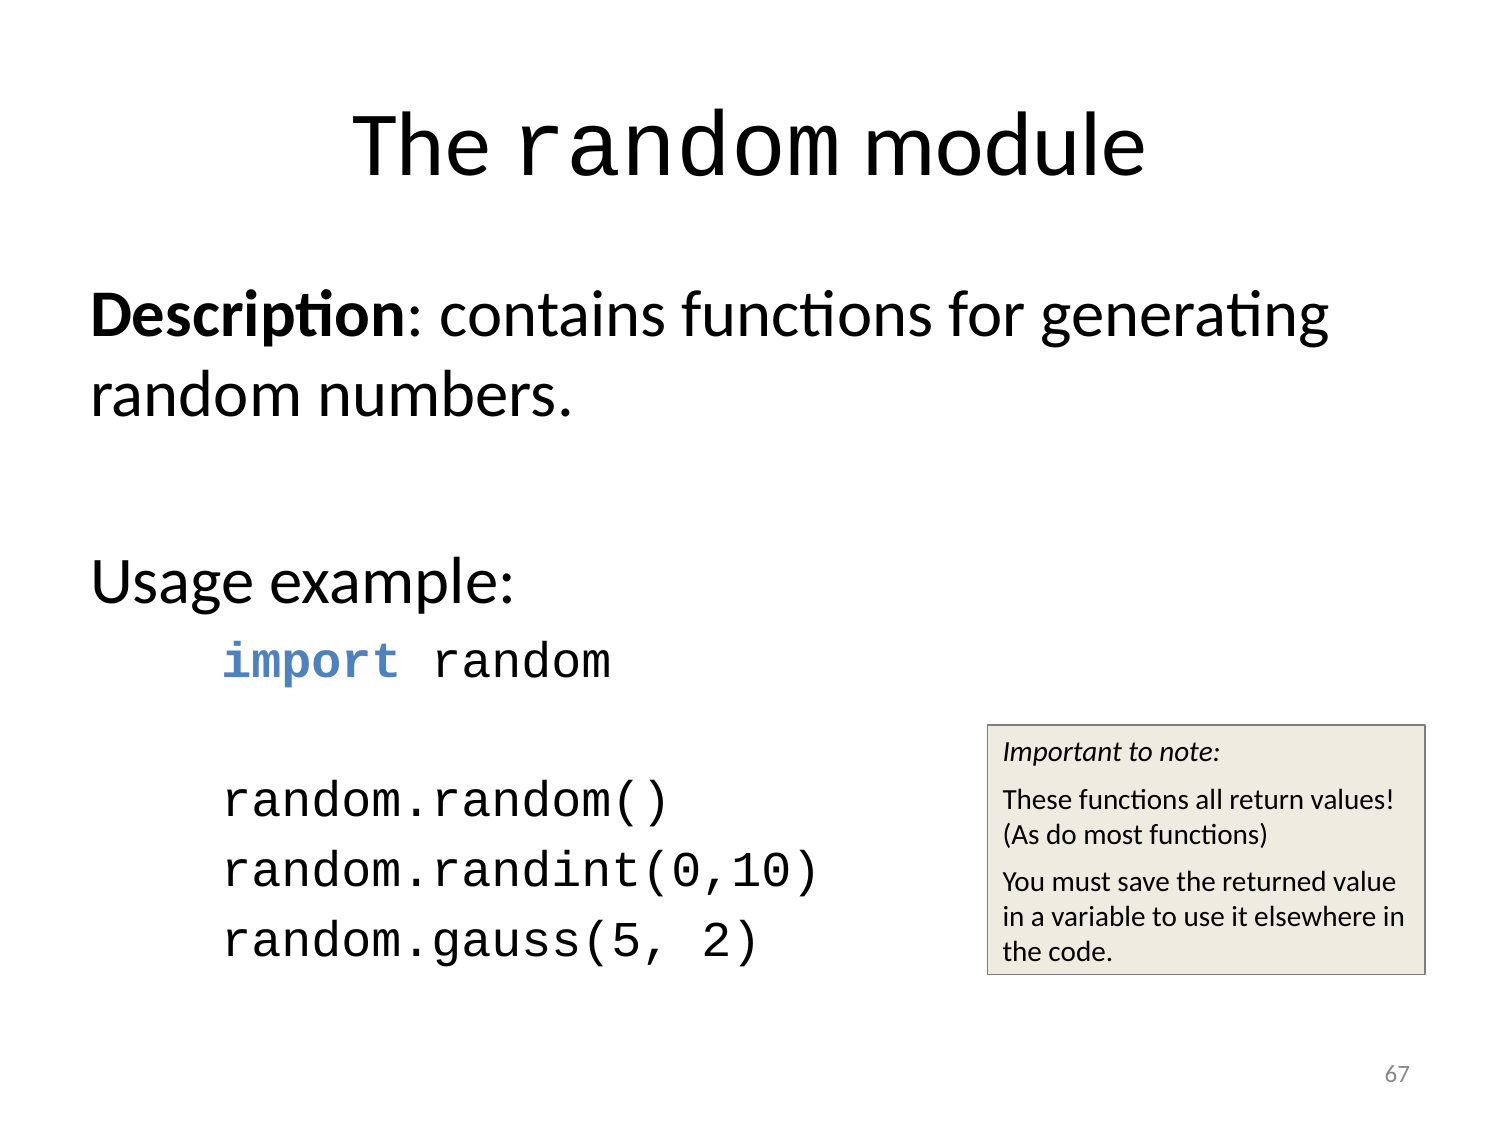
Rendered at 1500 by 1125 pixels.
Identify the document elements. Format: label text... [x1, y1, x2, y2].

list Description: contains functions for generating random numbers. Usage example: import random random.random() random.randint(0,10) random.gauss(5, 2) [75, 262, 1425, 1005]
slide_number ‹#› [1074, 1042, 1425, 1103]
text_box Important to note: These functions all return values! (As do most functions) You must save the returned value in a variable to use it elsewhere in the code. [987, 724, 1425, 975]
title The random module [75, 45, 1425, 233]
